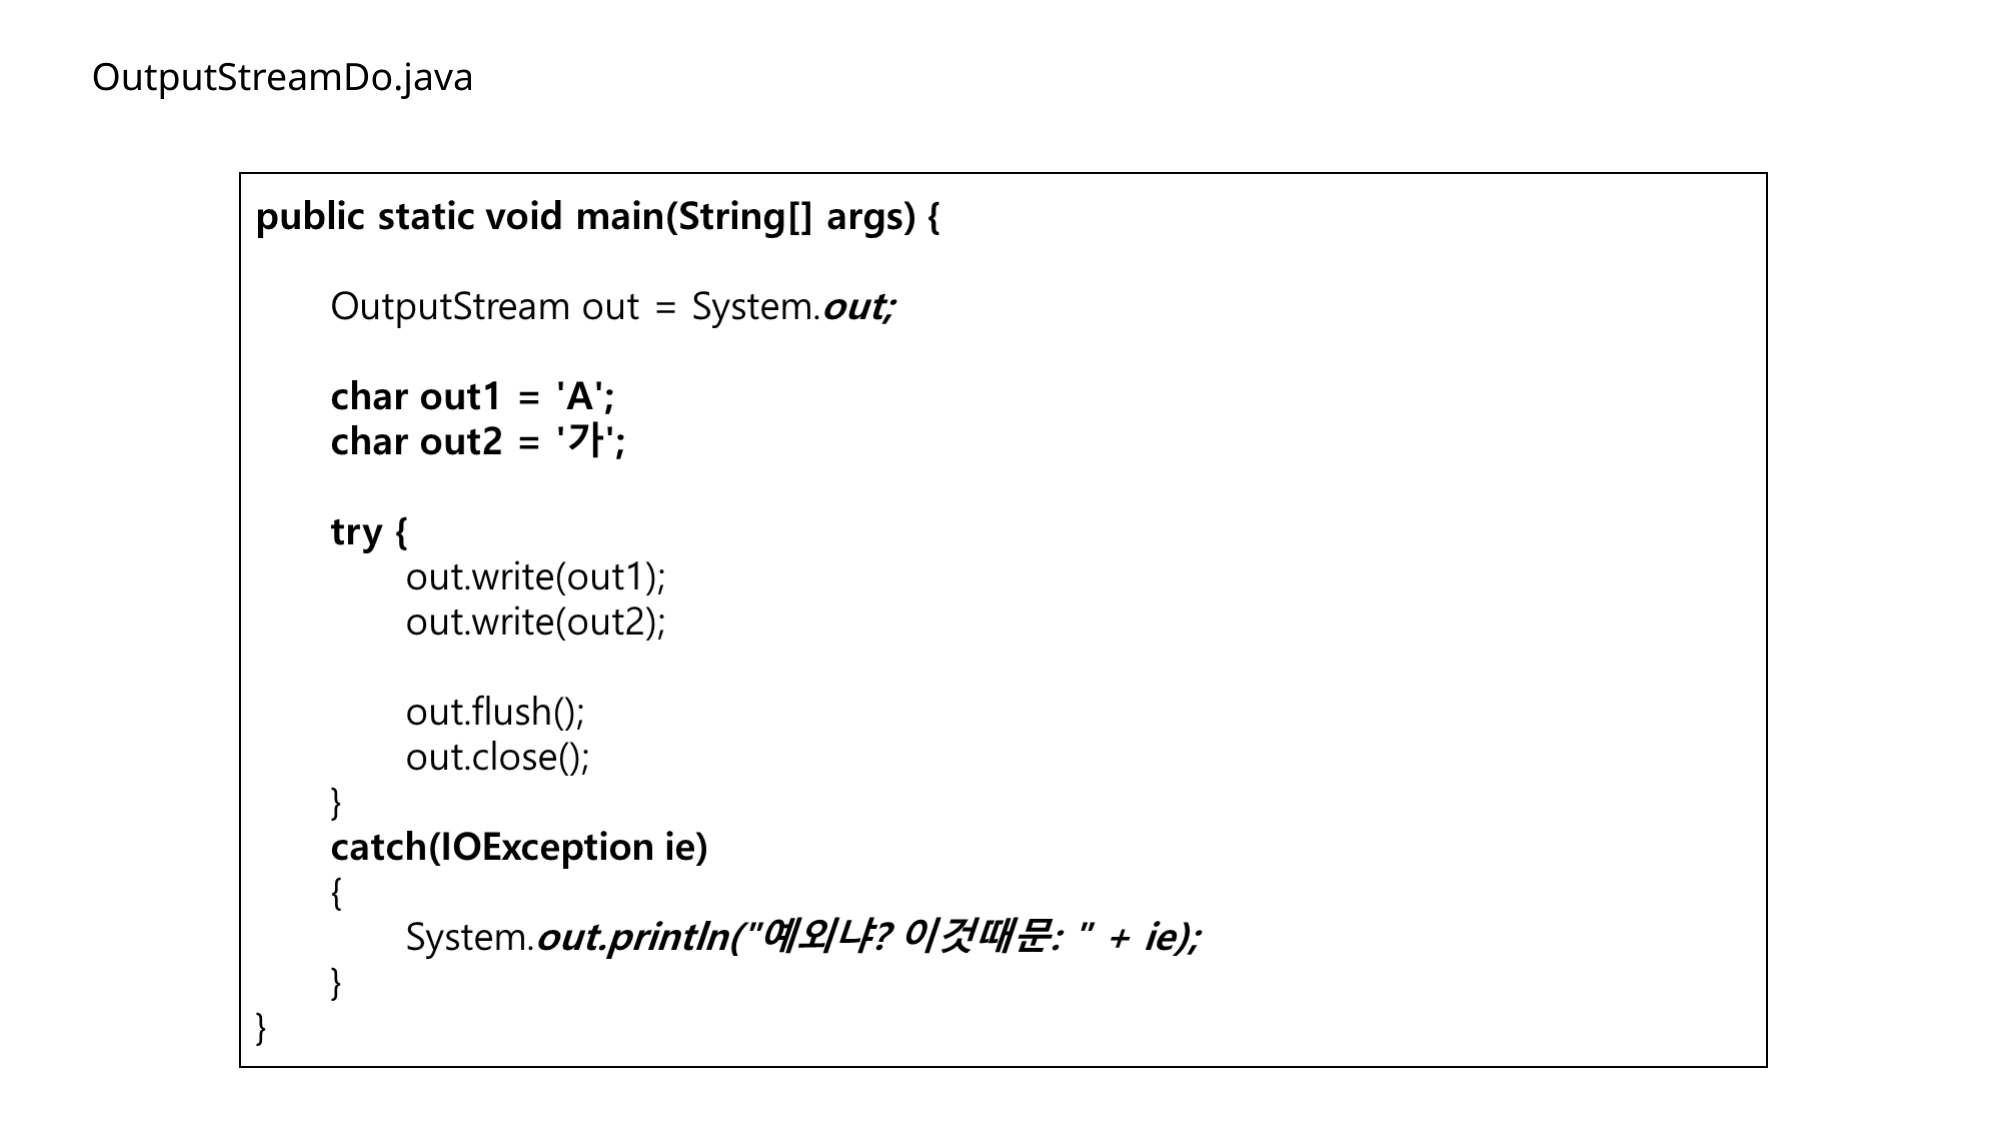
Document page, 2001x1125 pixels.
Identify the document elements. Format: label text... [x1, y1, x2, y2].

picture [232, 172, 1768, 1071]
text_box OutputStreamDo.java [76, 45, 1092, 106]
